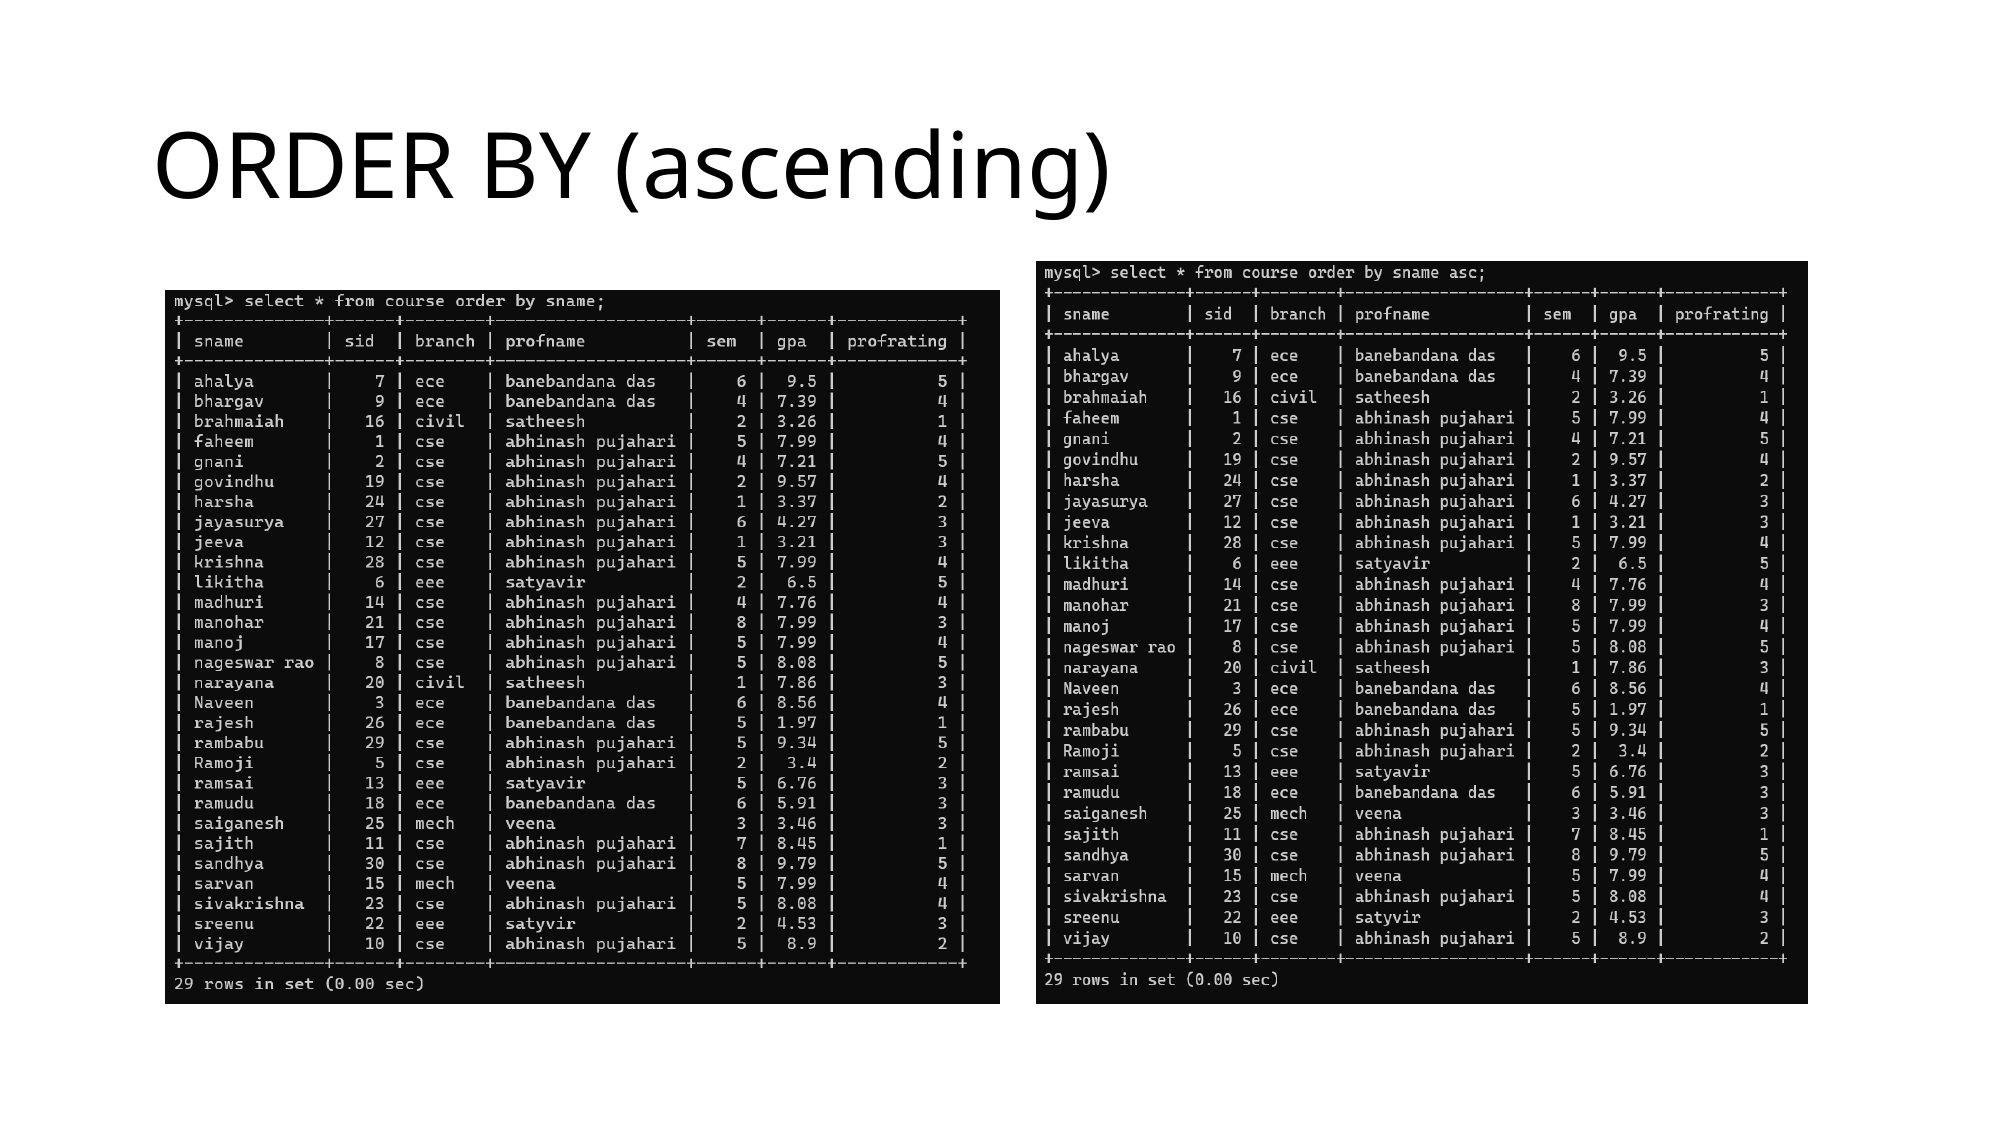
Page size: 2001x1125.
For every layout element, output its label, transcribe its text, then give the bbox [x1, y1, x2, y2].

title ORDER BY (ascending) [137, 59, 1863, 278]
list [165, 290, 1000, 1005]
picture [1036, 261, 1808, 1005]
